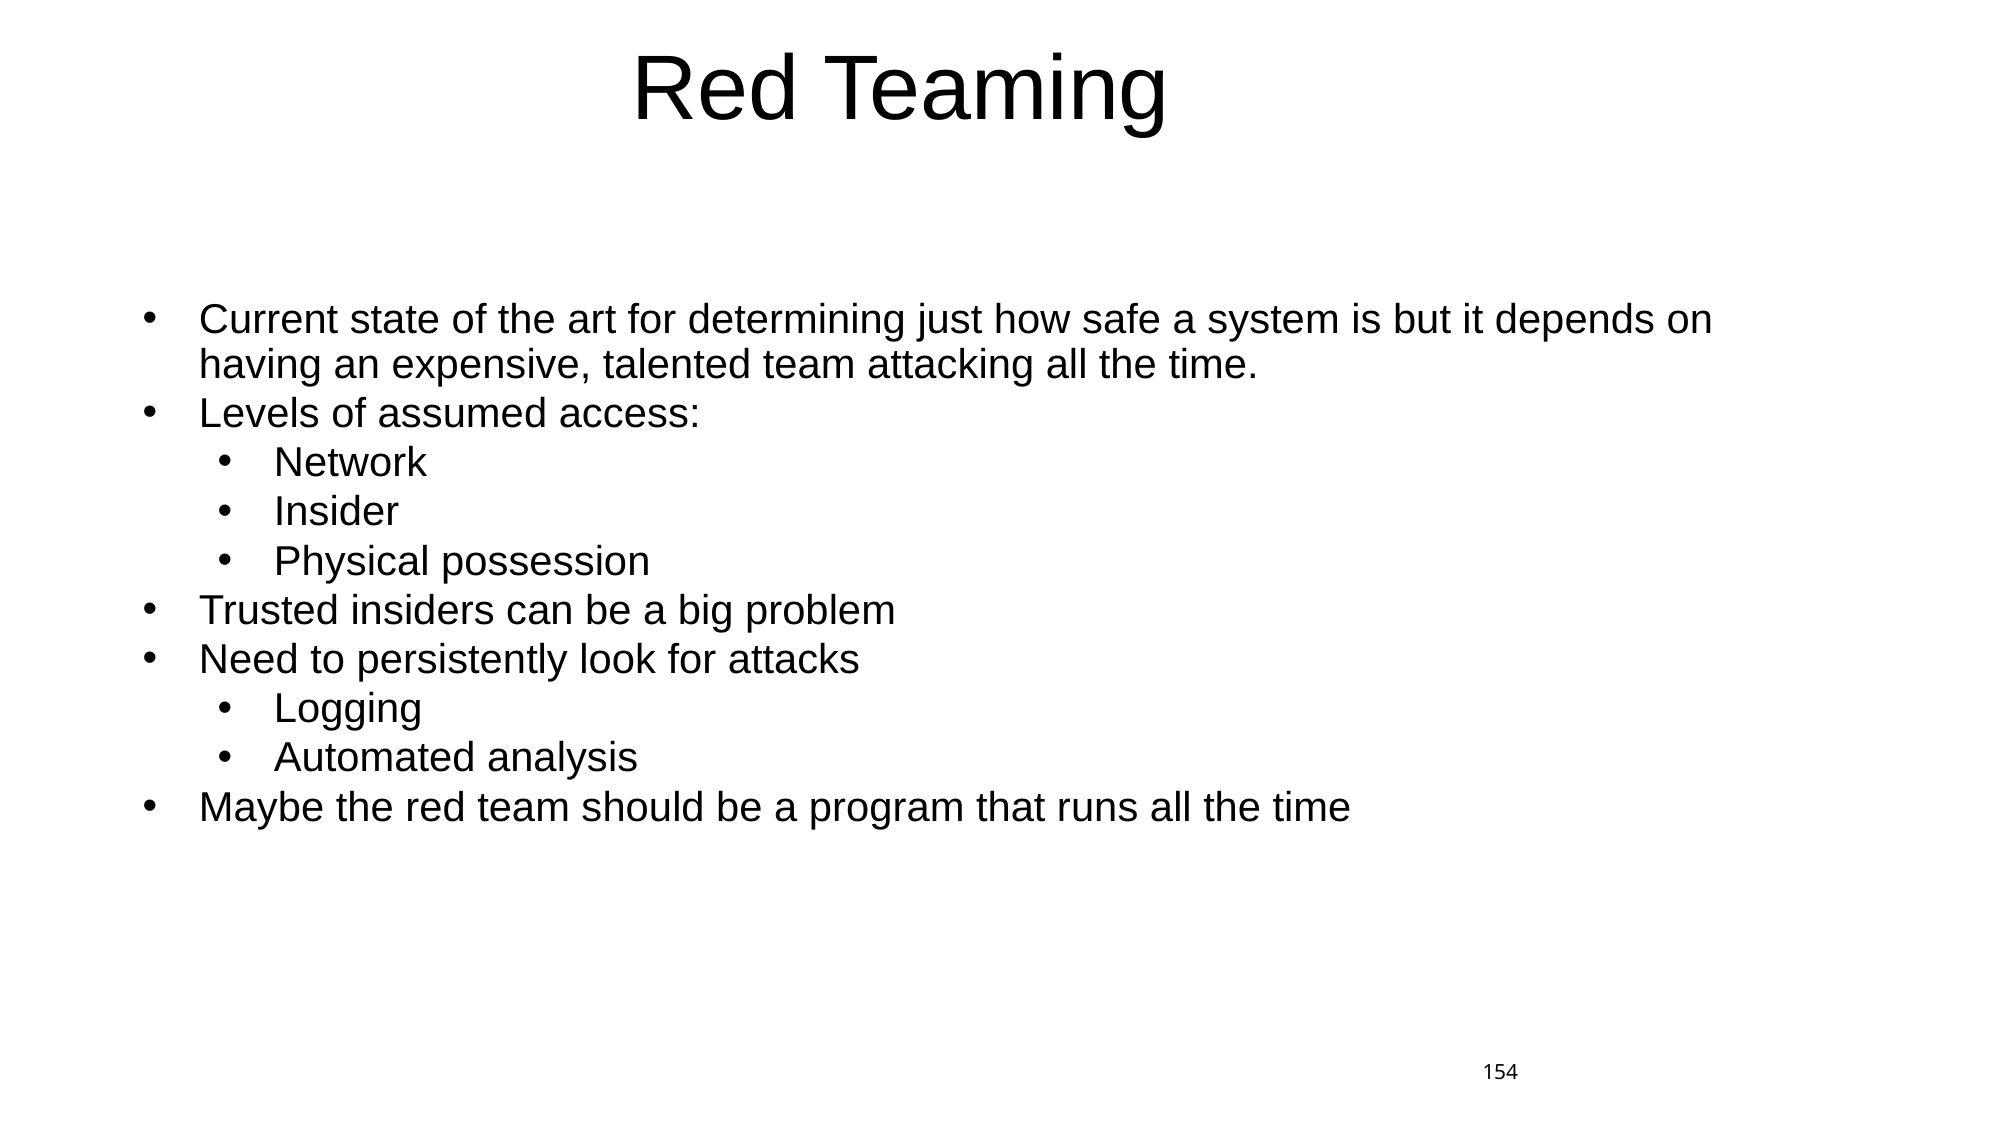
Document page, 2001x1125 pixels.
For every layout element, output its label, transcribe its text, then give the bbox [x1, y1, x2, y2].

title Red Teaming [150, 18, 1653, 162]
slide_number 154 [1325, 1042, 1675, 1103]
list Current state of the art for determining just how safe a system is but it depends on having an expensive, talented team attacking all the time. Levels of assumed access: Network Insider Physical possession Trusted insiders can be a big problem Need to persistently look for attacks Logging Automated analysis Maybe the red team should be a program that runs all the time [127, 289, 1833, 1055]
